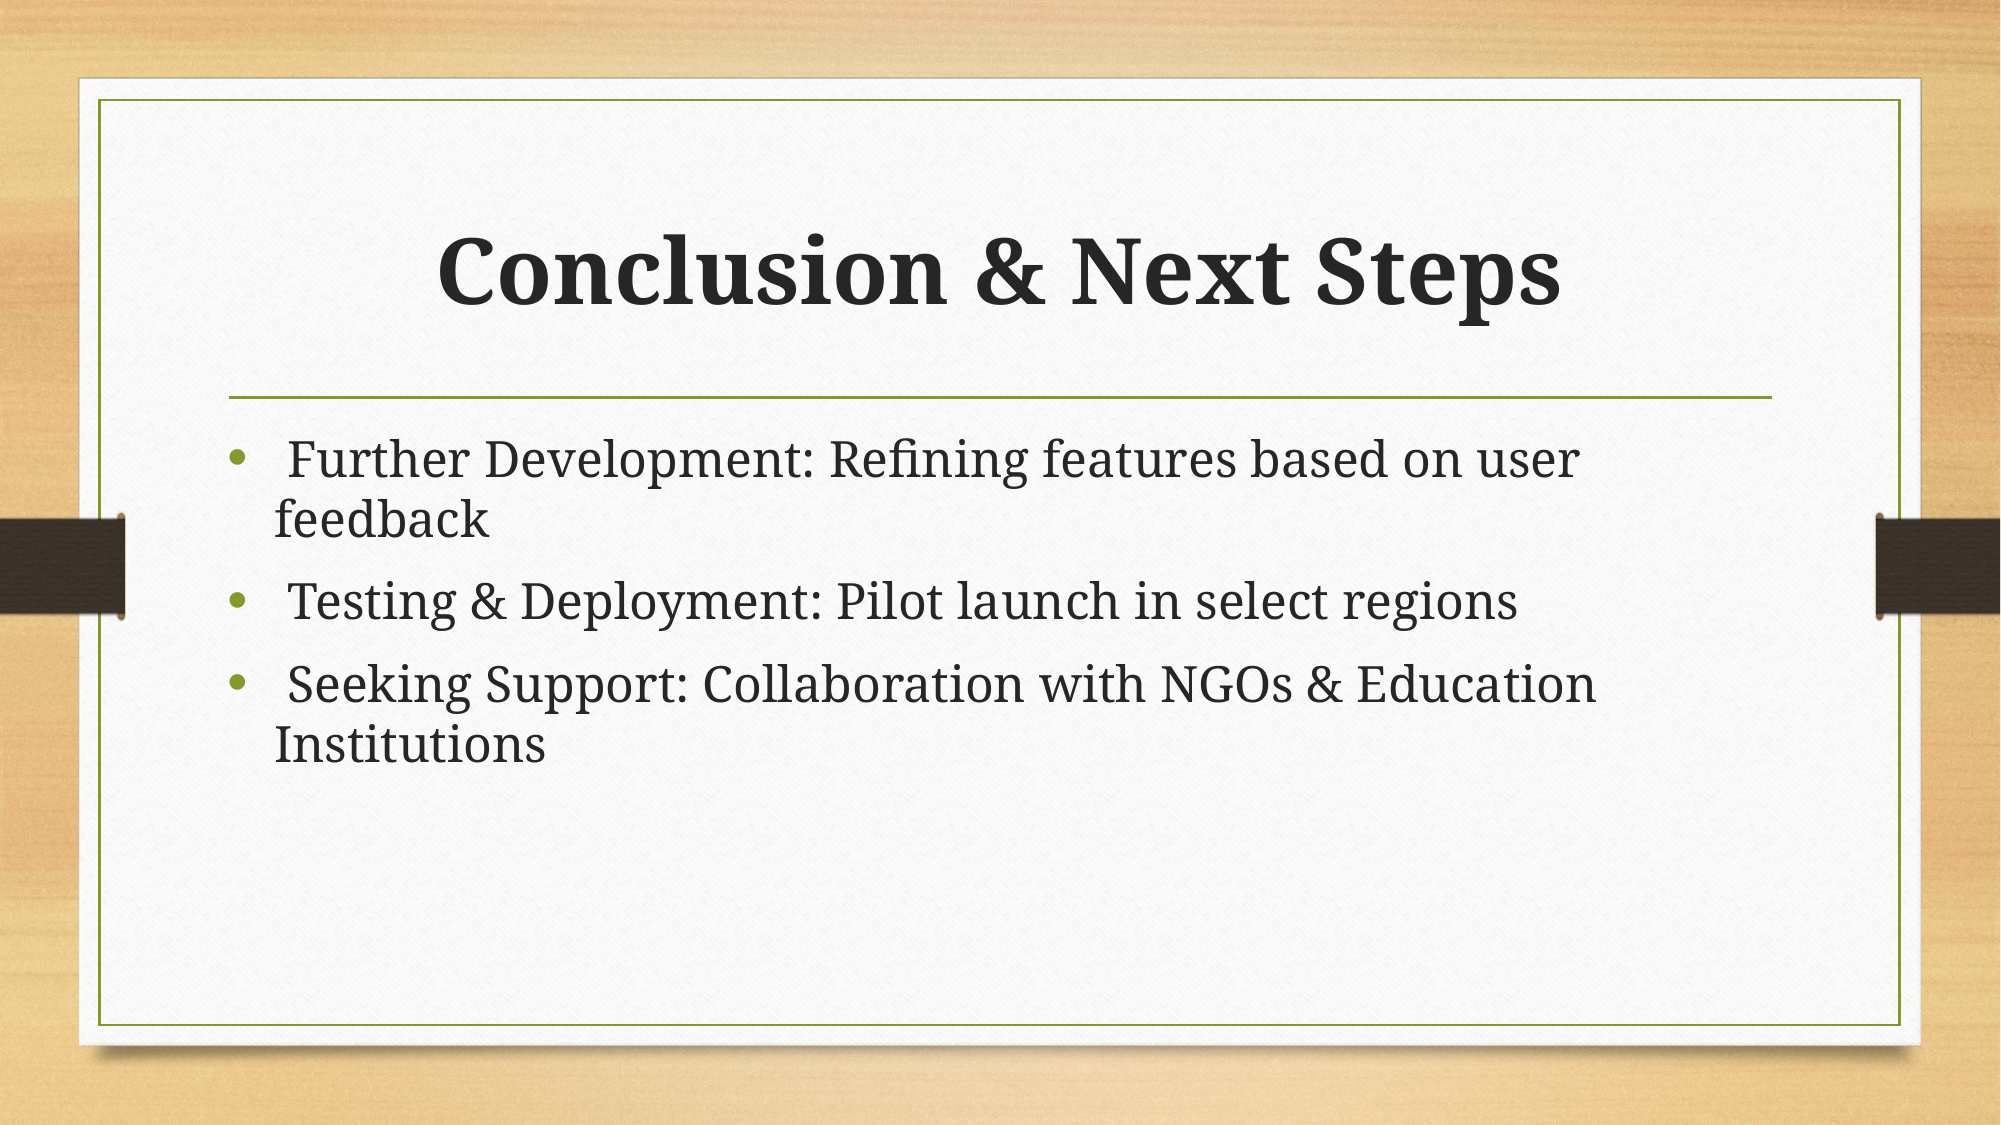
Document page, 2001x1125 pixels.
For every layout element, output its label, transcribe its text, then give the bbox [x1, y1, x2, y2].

list Further Development: Refining features based on user feedback Testing & Deployment: Pilot launch in select regions Seeking Support: Collaboration with NGOs & Education Institutions [212, 419, 1788, 964]
title Conclusion & Next Steps [212, 161, 1788, 375]
picture [0, 0, 2001, 1125]
